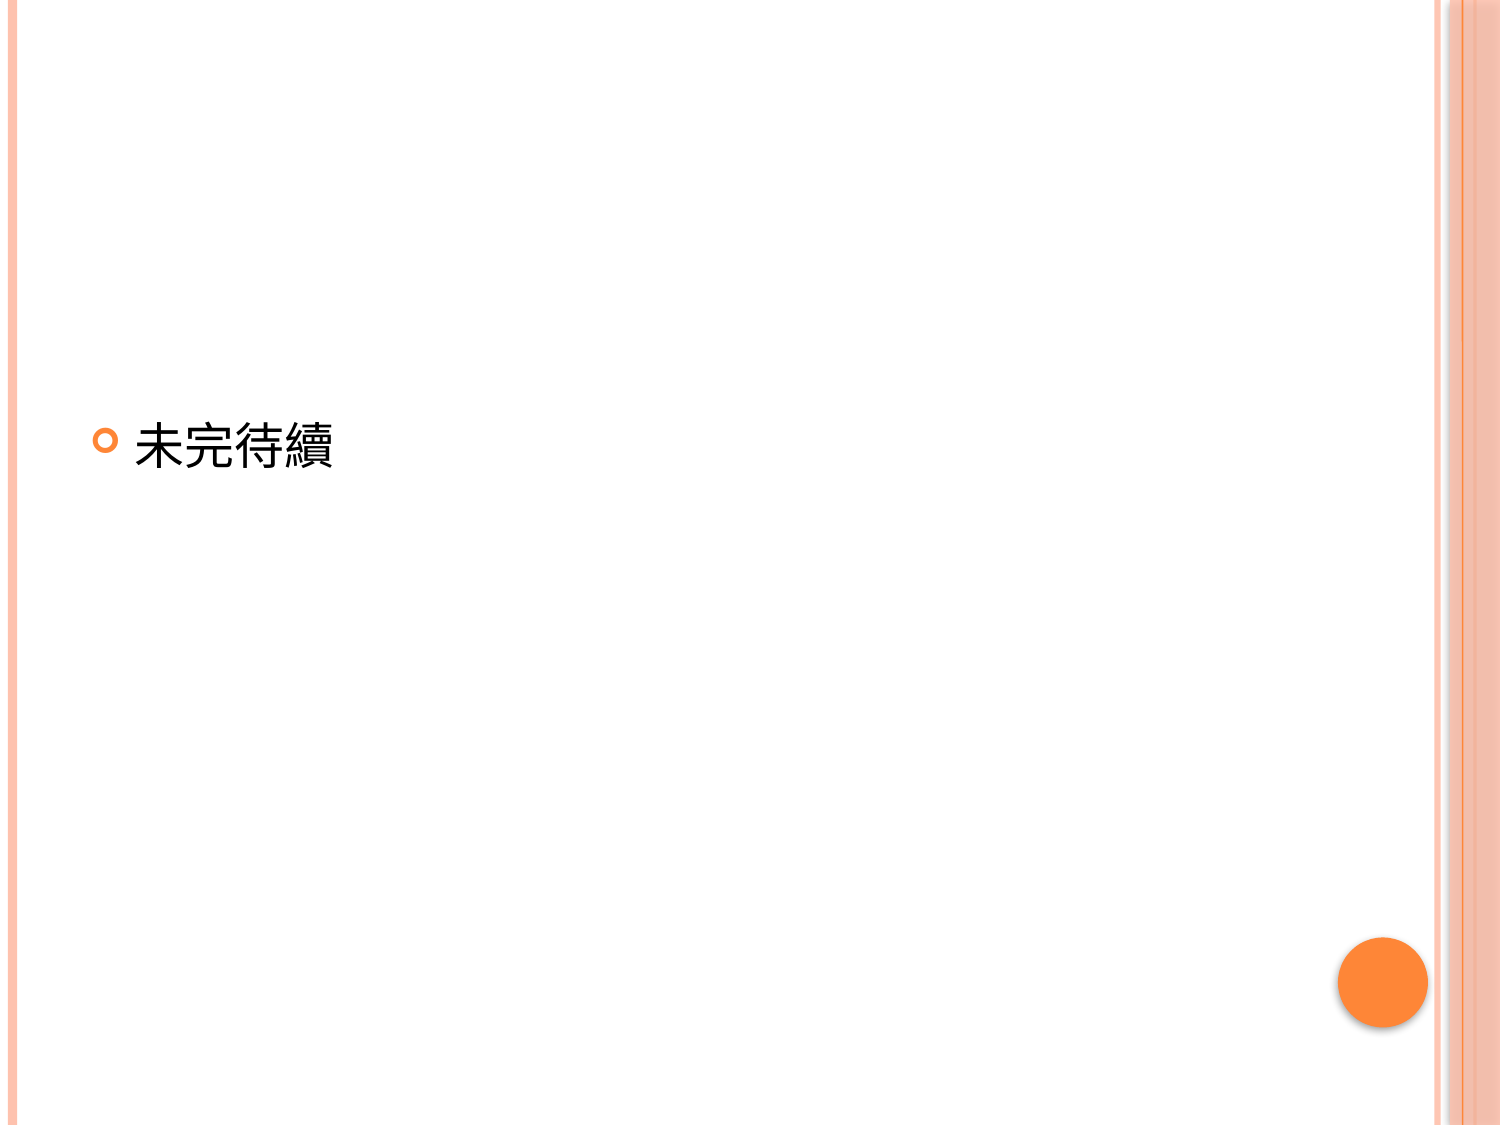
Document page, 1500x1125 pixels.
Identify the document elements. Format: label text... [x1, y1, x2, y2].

list 未完待續 [75, 262, 1300, 1062]
